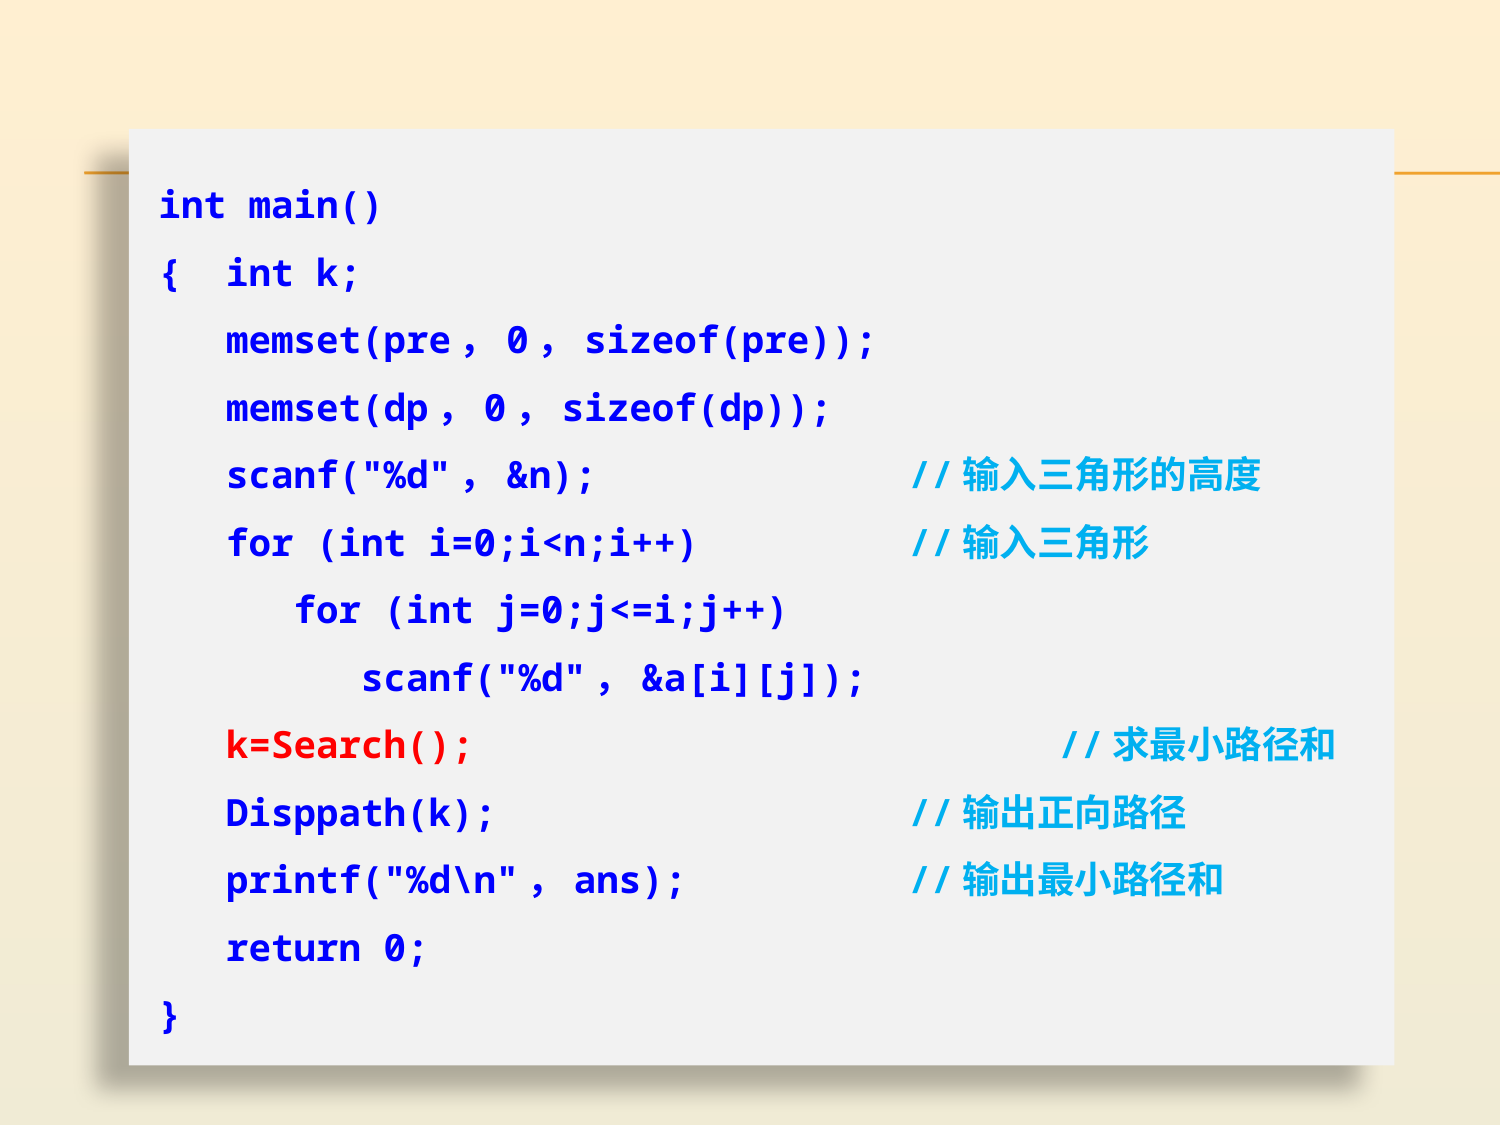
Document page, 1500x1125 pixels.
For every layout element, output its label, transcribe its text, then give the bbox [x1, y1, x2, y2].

text_box int main() { int k; memset(pre，0，sizeof(pre)); memset(dp，0，sizeof(dp)); scanf("%d"，&n); //输入三角形的高度 for (int i=0;i<n;i++) //输入三角形 for (int j=0;j<=i;j++) scanf("%d"，&a[i][j]); k=Search(); //求最小路径和 Disppath(k); //输出正向路径 printf("%d\n"，ans); //输出最小路径和 return 0; } [128, 128, 1395, 1066]
